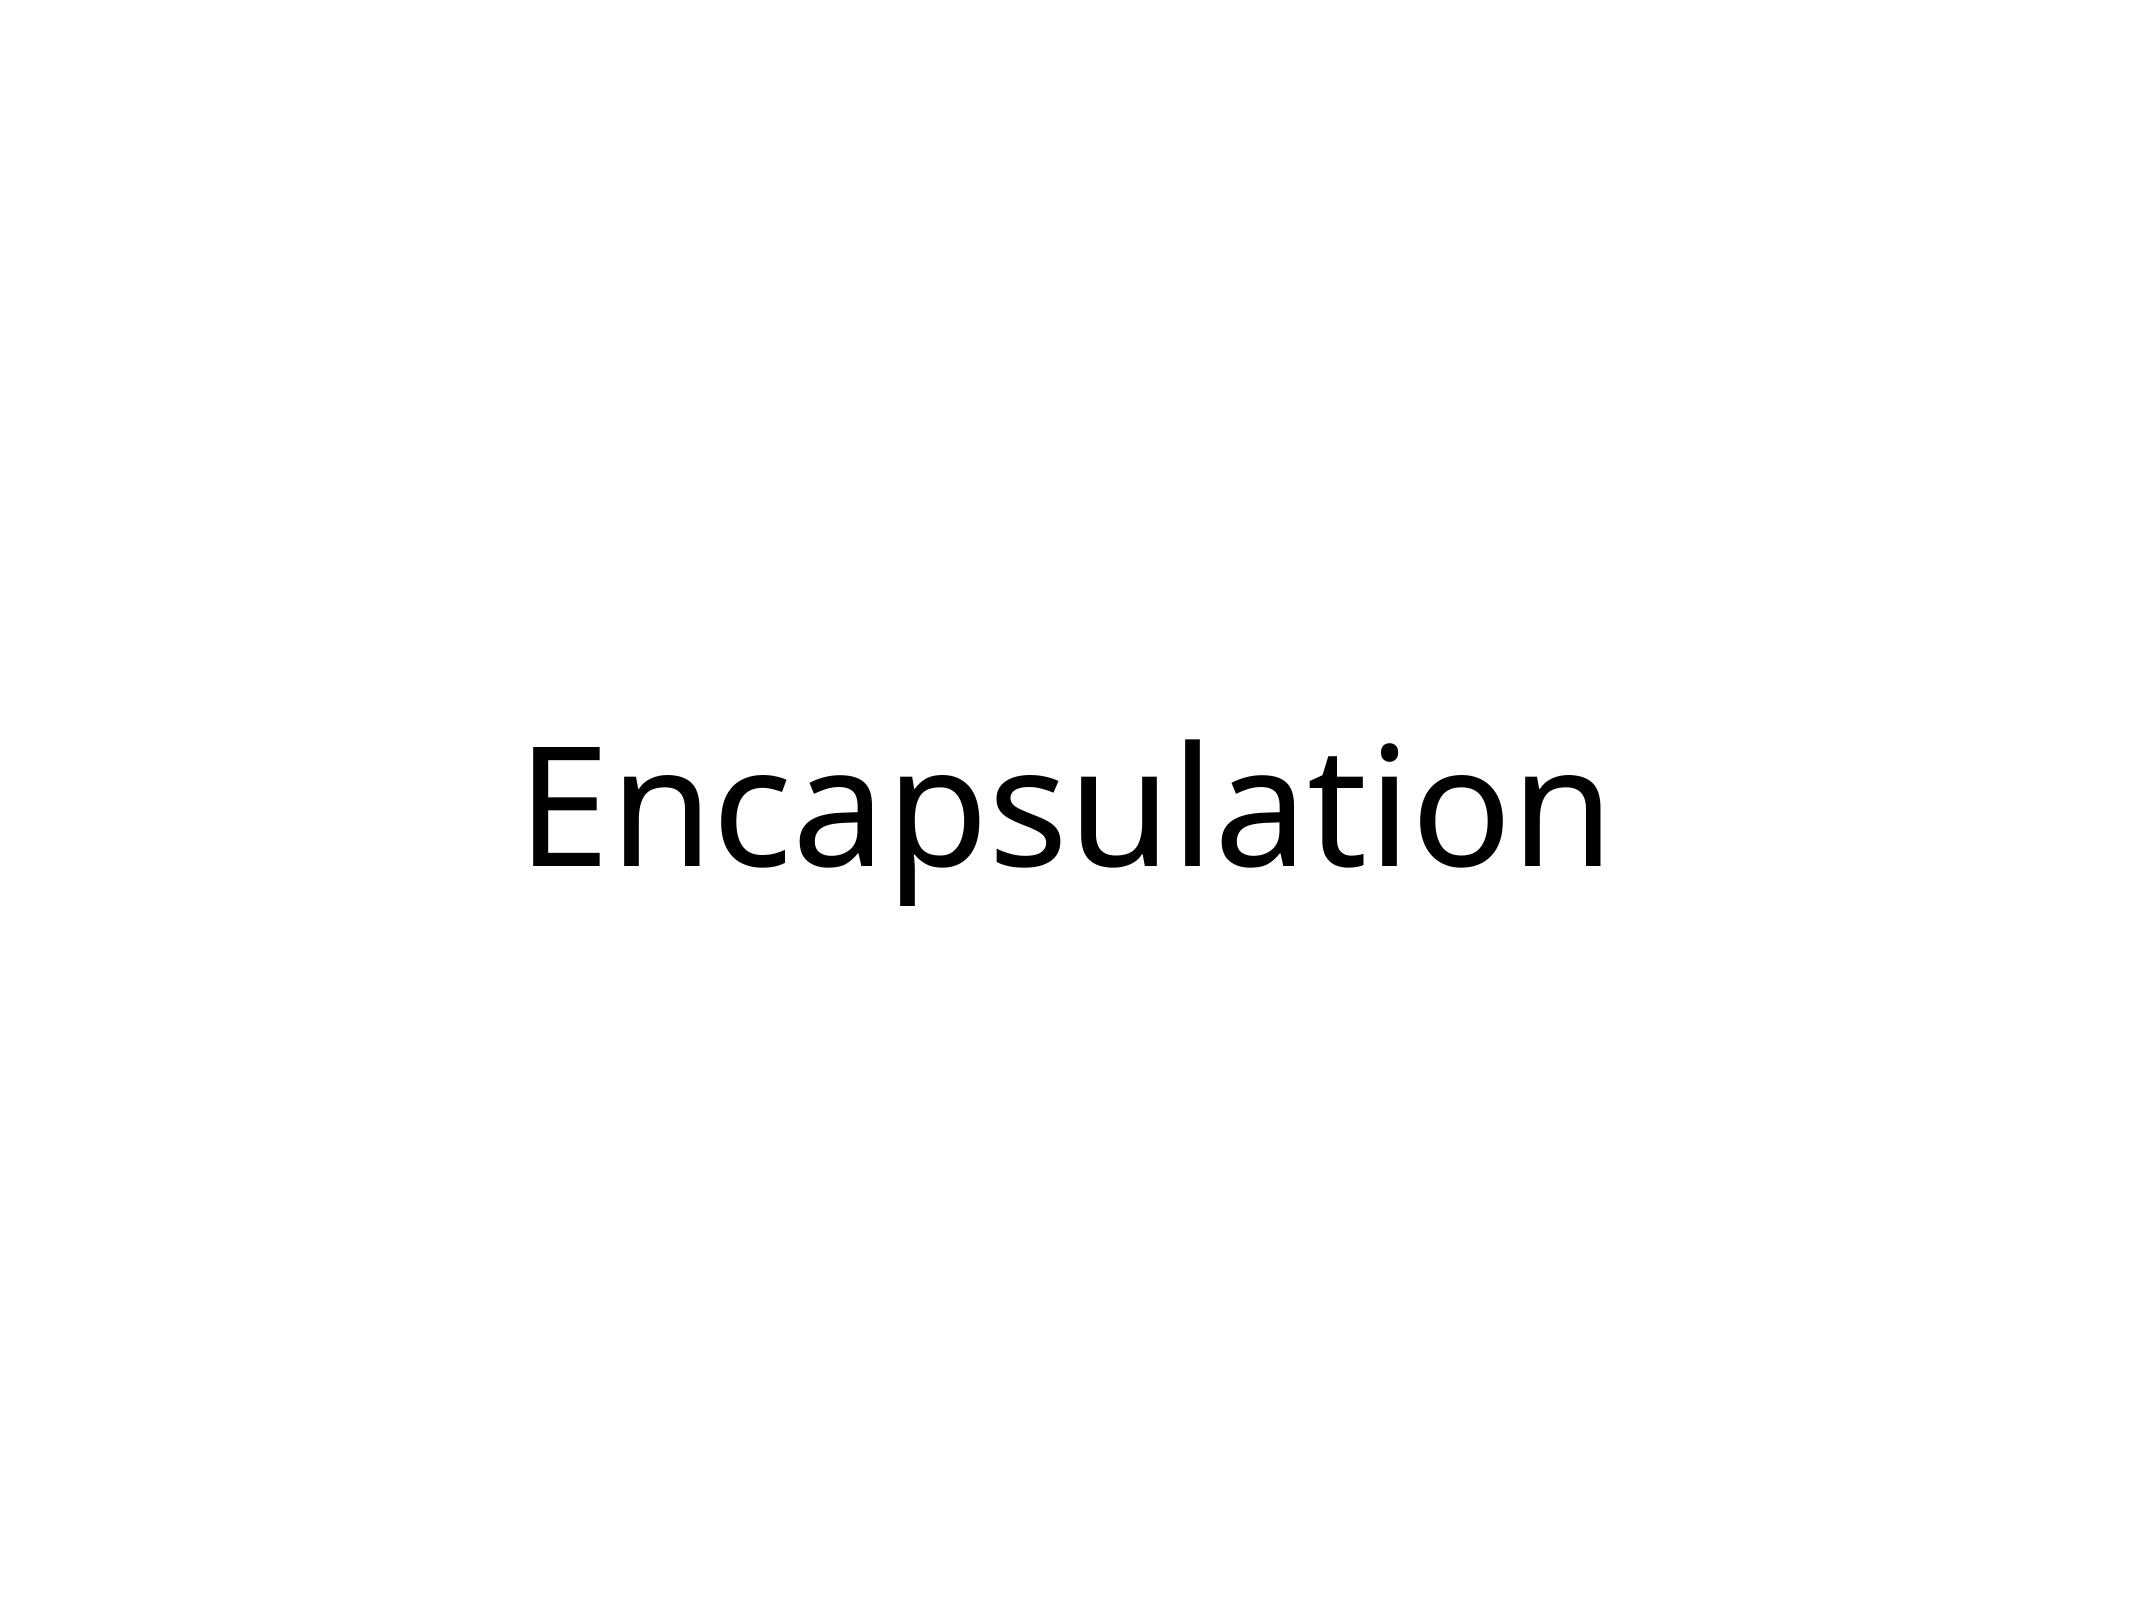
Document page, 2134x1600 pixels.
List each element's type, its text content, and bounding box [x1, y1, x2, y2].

title Encapsulation [207, 528, 1926, 1072]
